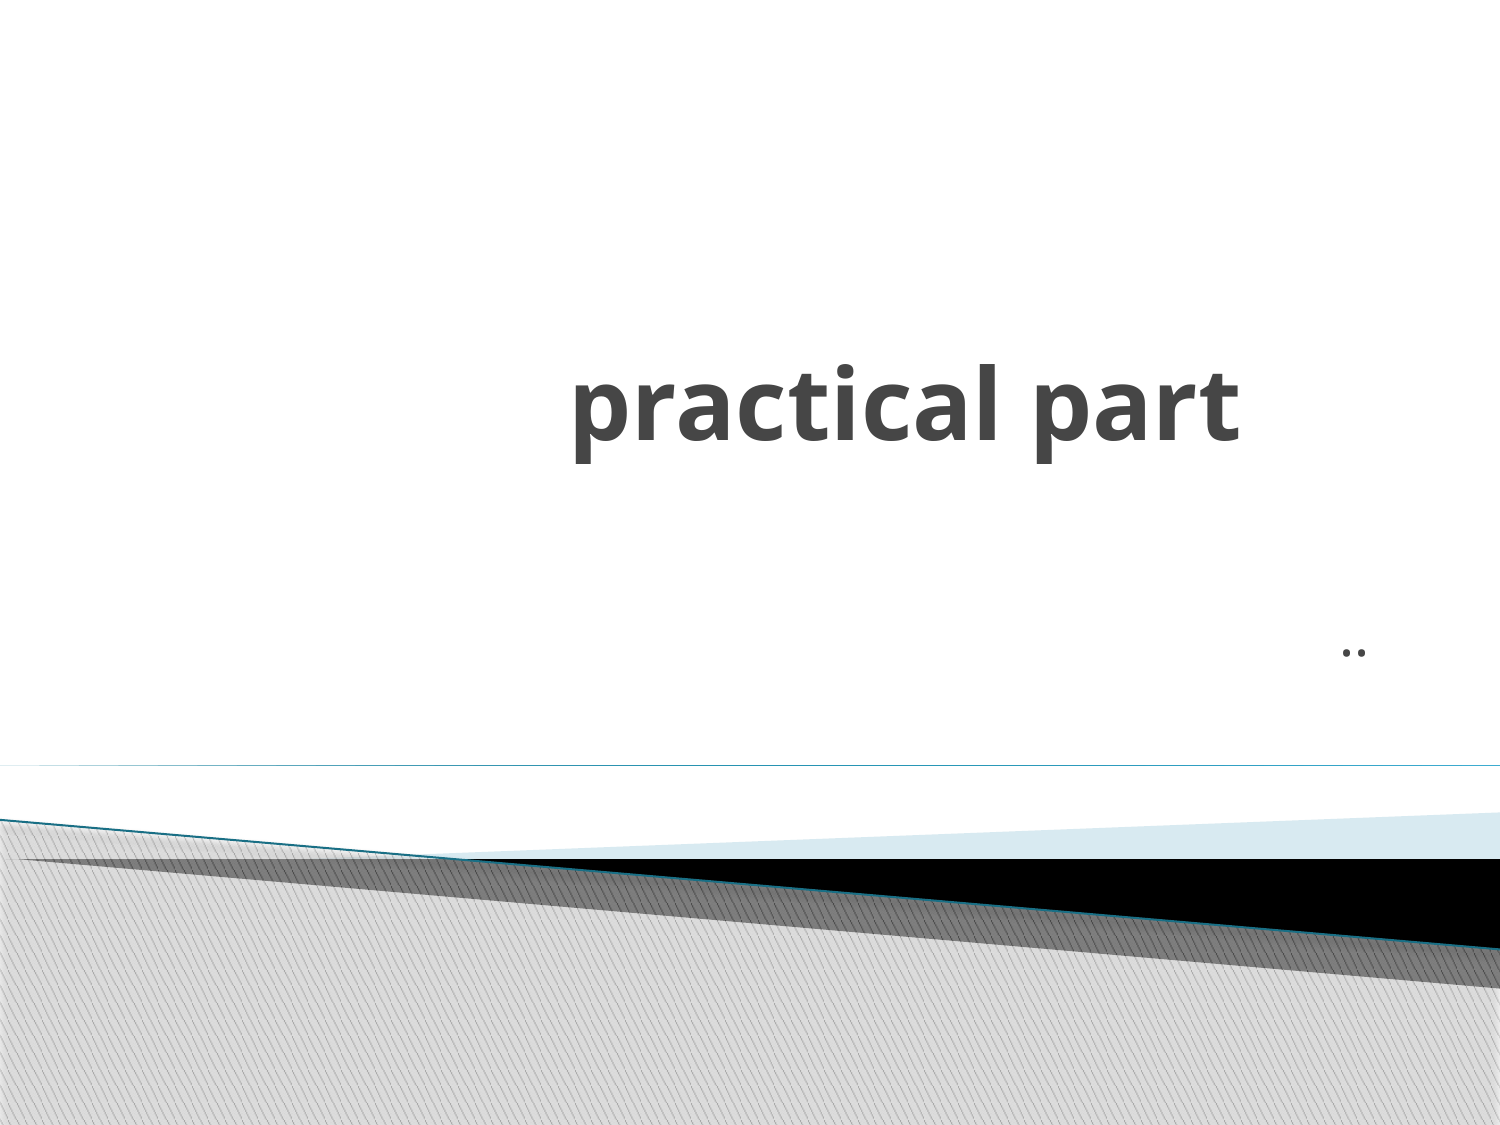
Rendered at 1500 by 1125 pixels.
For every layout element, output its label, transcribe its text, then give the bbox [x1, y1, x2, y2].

picture [5, 859, 1500, 989]
title practical part [112, 287, 1388, 588]
subtitle .. [112, 592, 1388, 790]
